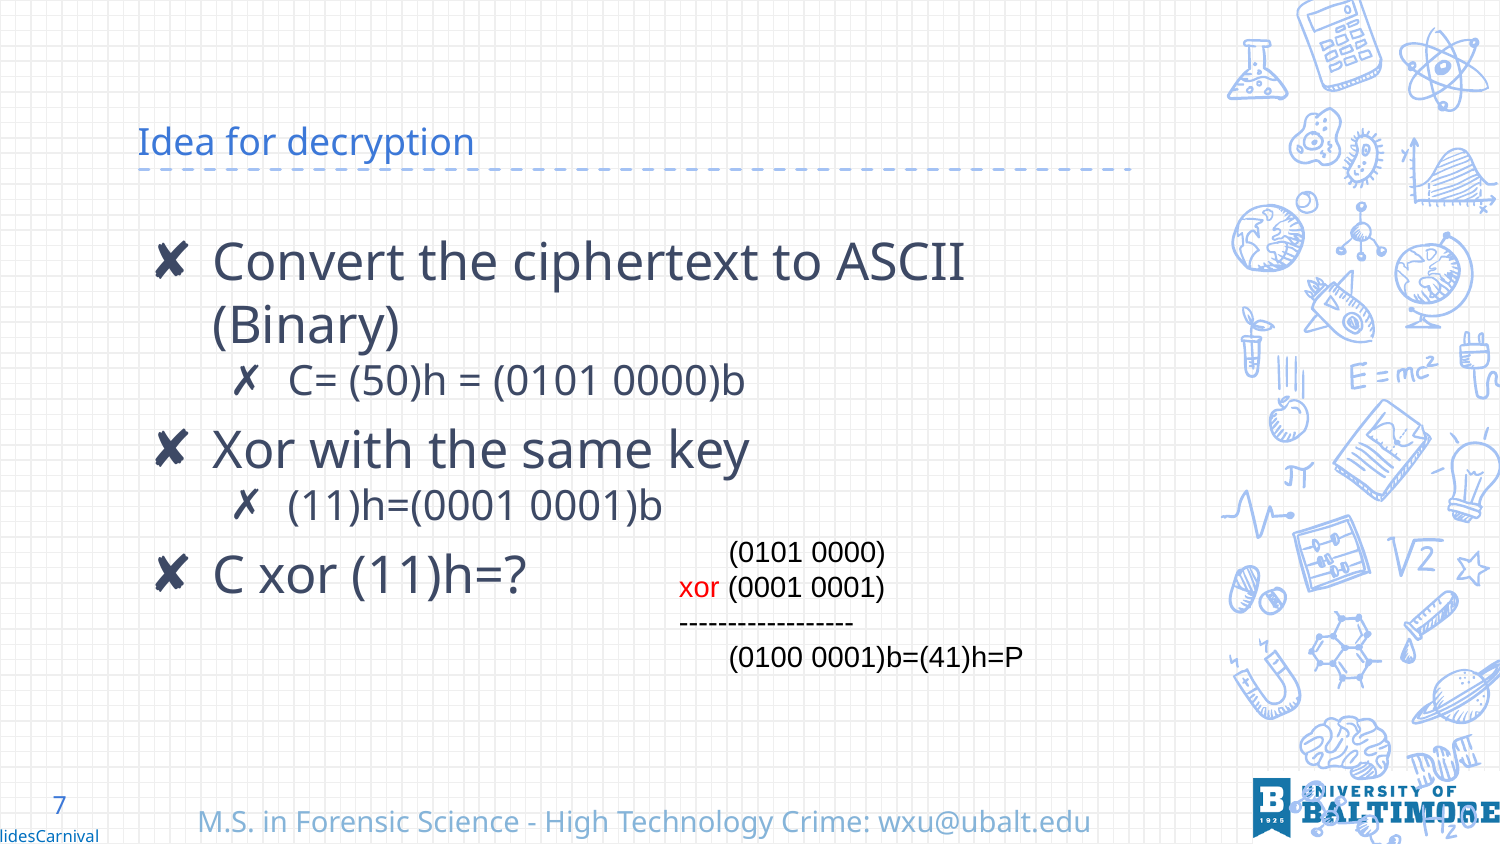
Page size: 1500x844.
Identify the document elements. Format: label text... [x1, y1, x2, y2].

picture [1327, 813, 1336, 822]
picture [1365, 817, 1376, 833]
title Idea for decryption [122, 36, 1130, 178]
list Convert the ciphertext to ASCII (Binary) C= (50)h = (0101 0000)b Xor with the same key (11)h=(0001 0001)b C xor (11)h=? [122, 213, 1154, 577]
picture [1253, 771, 1500, 844]
slide_number 7 [14, 774, 105, 840]
text_box (0101 0000) xor (0001 0001) ------------------ (0100 0001)b=(41)h=P [664, 525, 1040, 681]
picture [1316, 786, 1321, 797]
